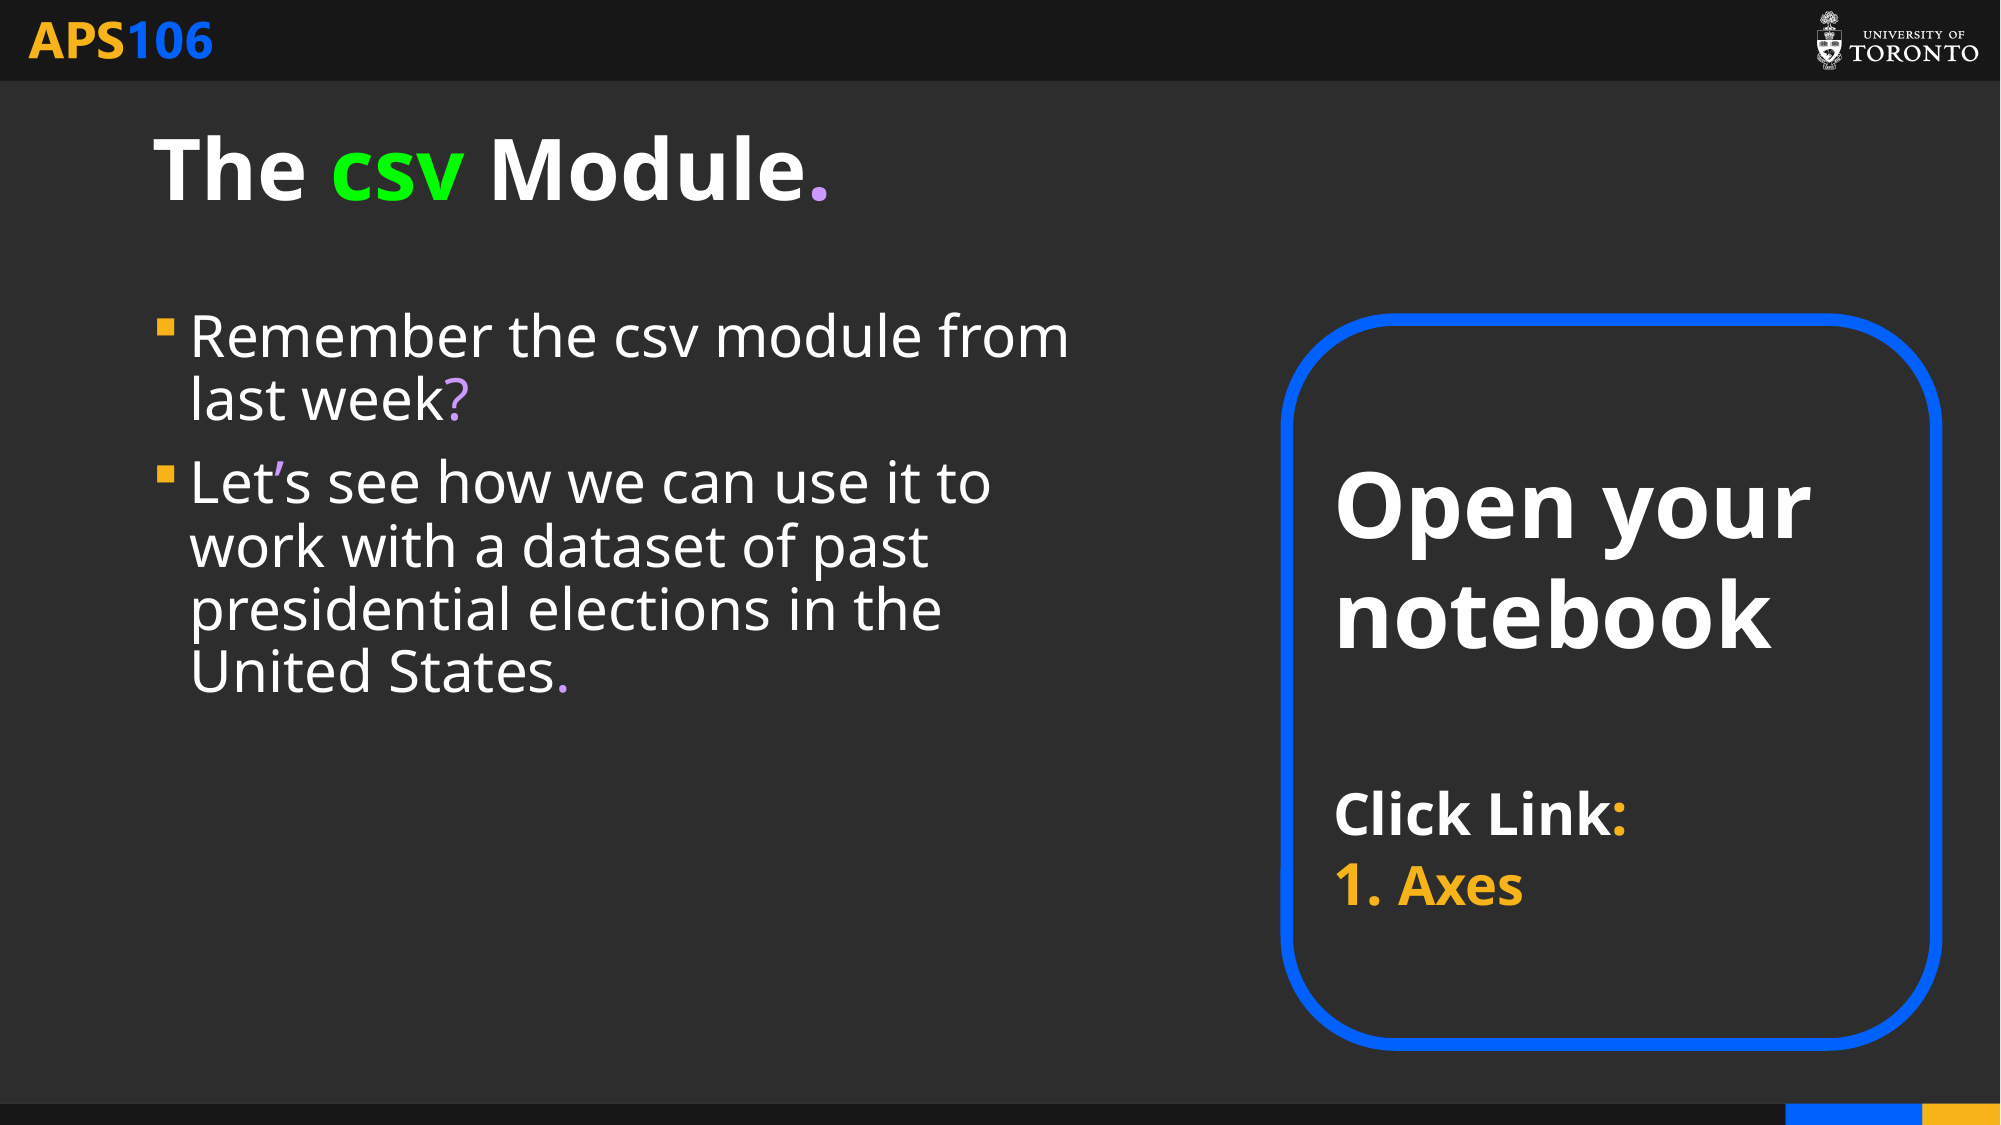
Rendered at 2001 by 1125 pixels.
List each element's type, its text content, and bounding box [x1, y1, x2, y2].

list Remember the csv module from last week? Let’s see how we can use it to work with a dataset of past presidential elections in the United States. [137, 299, 1129, 1093]
picture [0, 0, 2001, 1125]
text_box Open your notebook Click Link: 1. Axes [1285, 318, 1938, 1046]
title The csv Module. [137, 119, 1863, 227]
